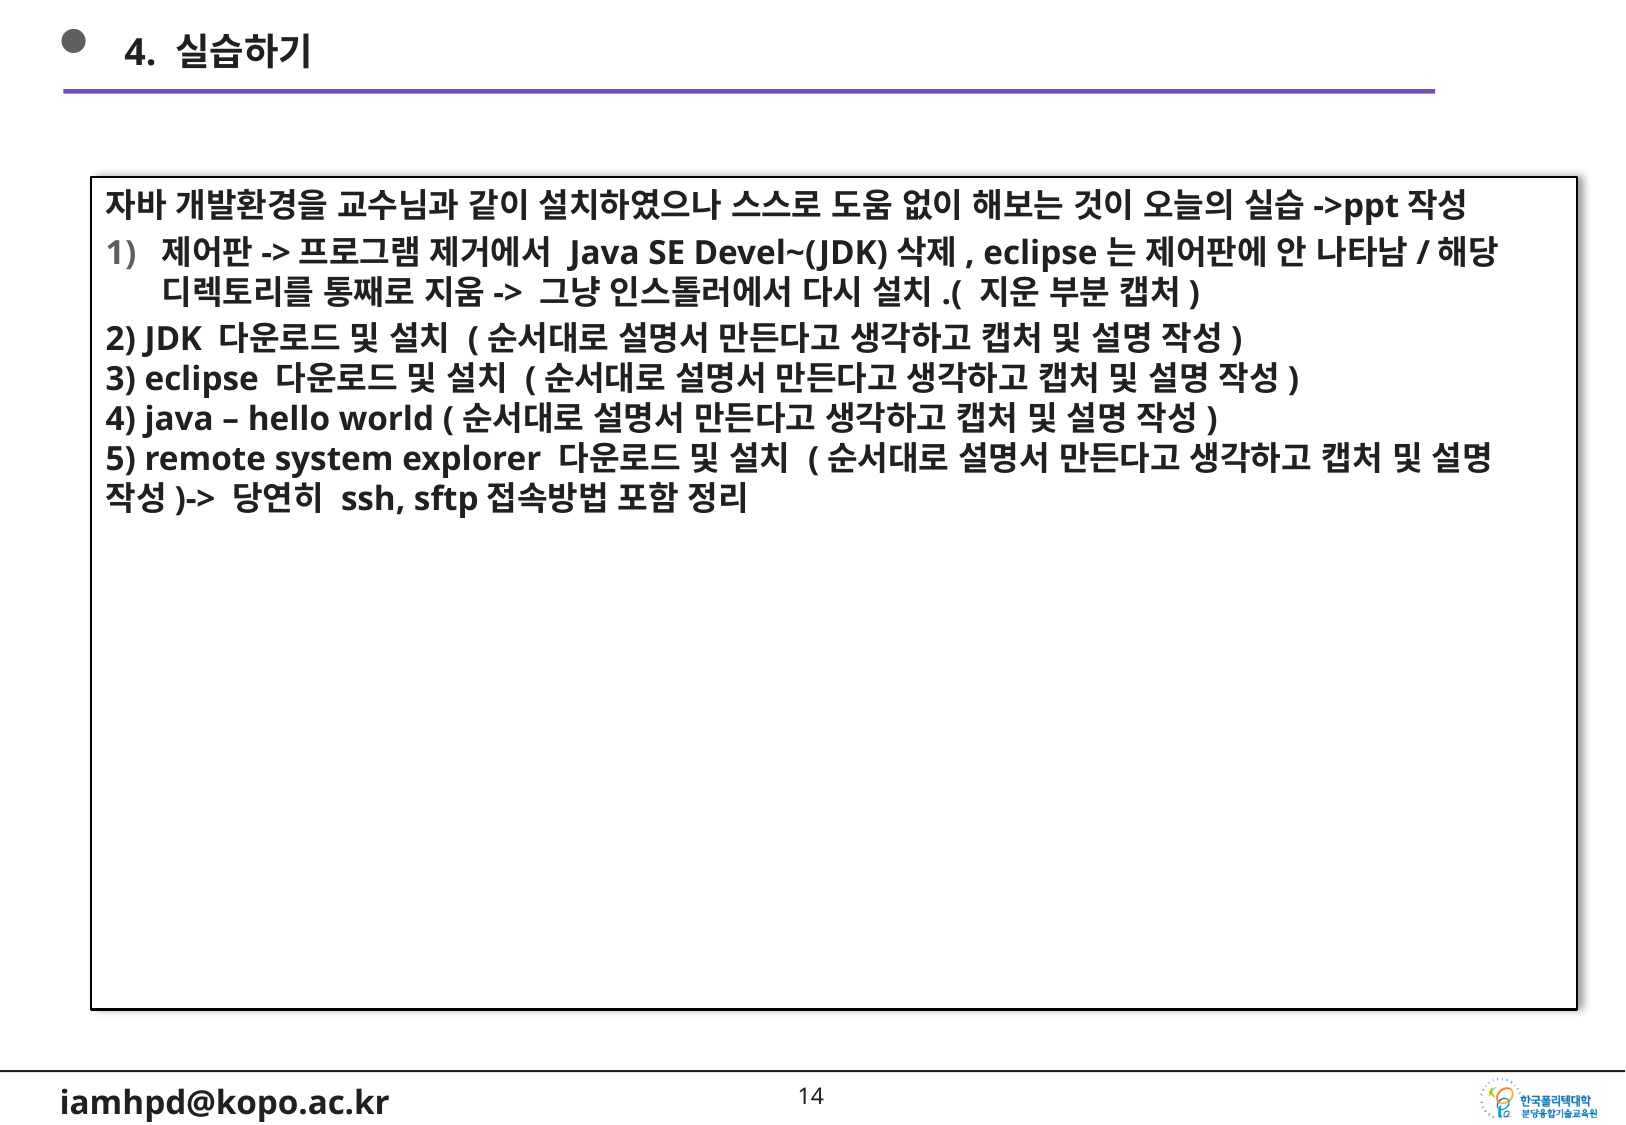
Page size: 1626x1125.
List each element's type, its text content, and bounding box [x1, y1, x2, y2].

text_box 자바 개발환경을 교수님과 같이 설치하였으나 스스로 도움 없이 해보는 것이 오늘의 실습->ppt작성 제어판->프로그램 제거에서 Java SE Devel~(JDK)삭제, eclipse는 제어판에 안 나타남/해당 디렉토리를 통째로 지움-> 그냥 인스톨러에서 다시 설치.( 지운 부분 캡처) 2) JDK 다운로드 및 설치 (순서대로 설명서 만든다고 생각하고 캡처 및 설명 작성) 3) eclipse 다운로드 및 설치 (순서대로 설명서 만든다고 생각하고 캡처 및 설명 작성) 4) java – hello world (순서대로 설명서 만든다고 생각하고 캡처 및 설명 작성) 5) remote system explorer 다운로드 및 설치 (순서대로 설명서 만든다고 생각하고 캡처 및 설명 작성)-> 당연히 ssh, sftp접속방법 포함 정리 [90, 176, 1578, 1010]
picture [1476, 1073, 1604, 1125]
text_box 13 [765, 1072, 857, 1123]
text_box 4. 실습하기 [109, 20, 943, 93]
text_box [44, 0, 1604, 114]
